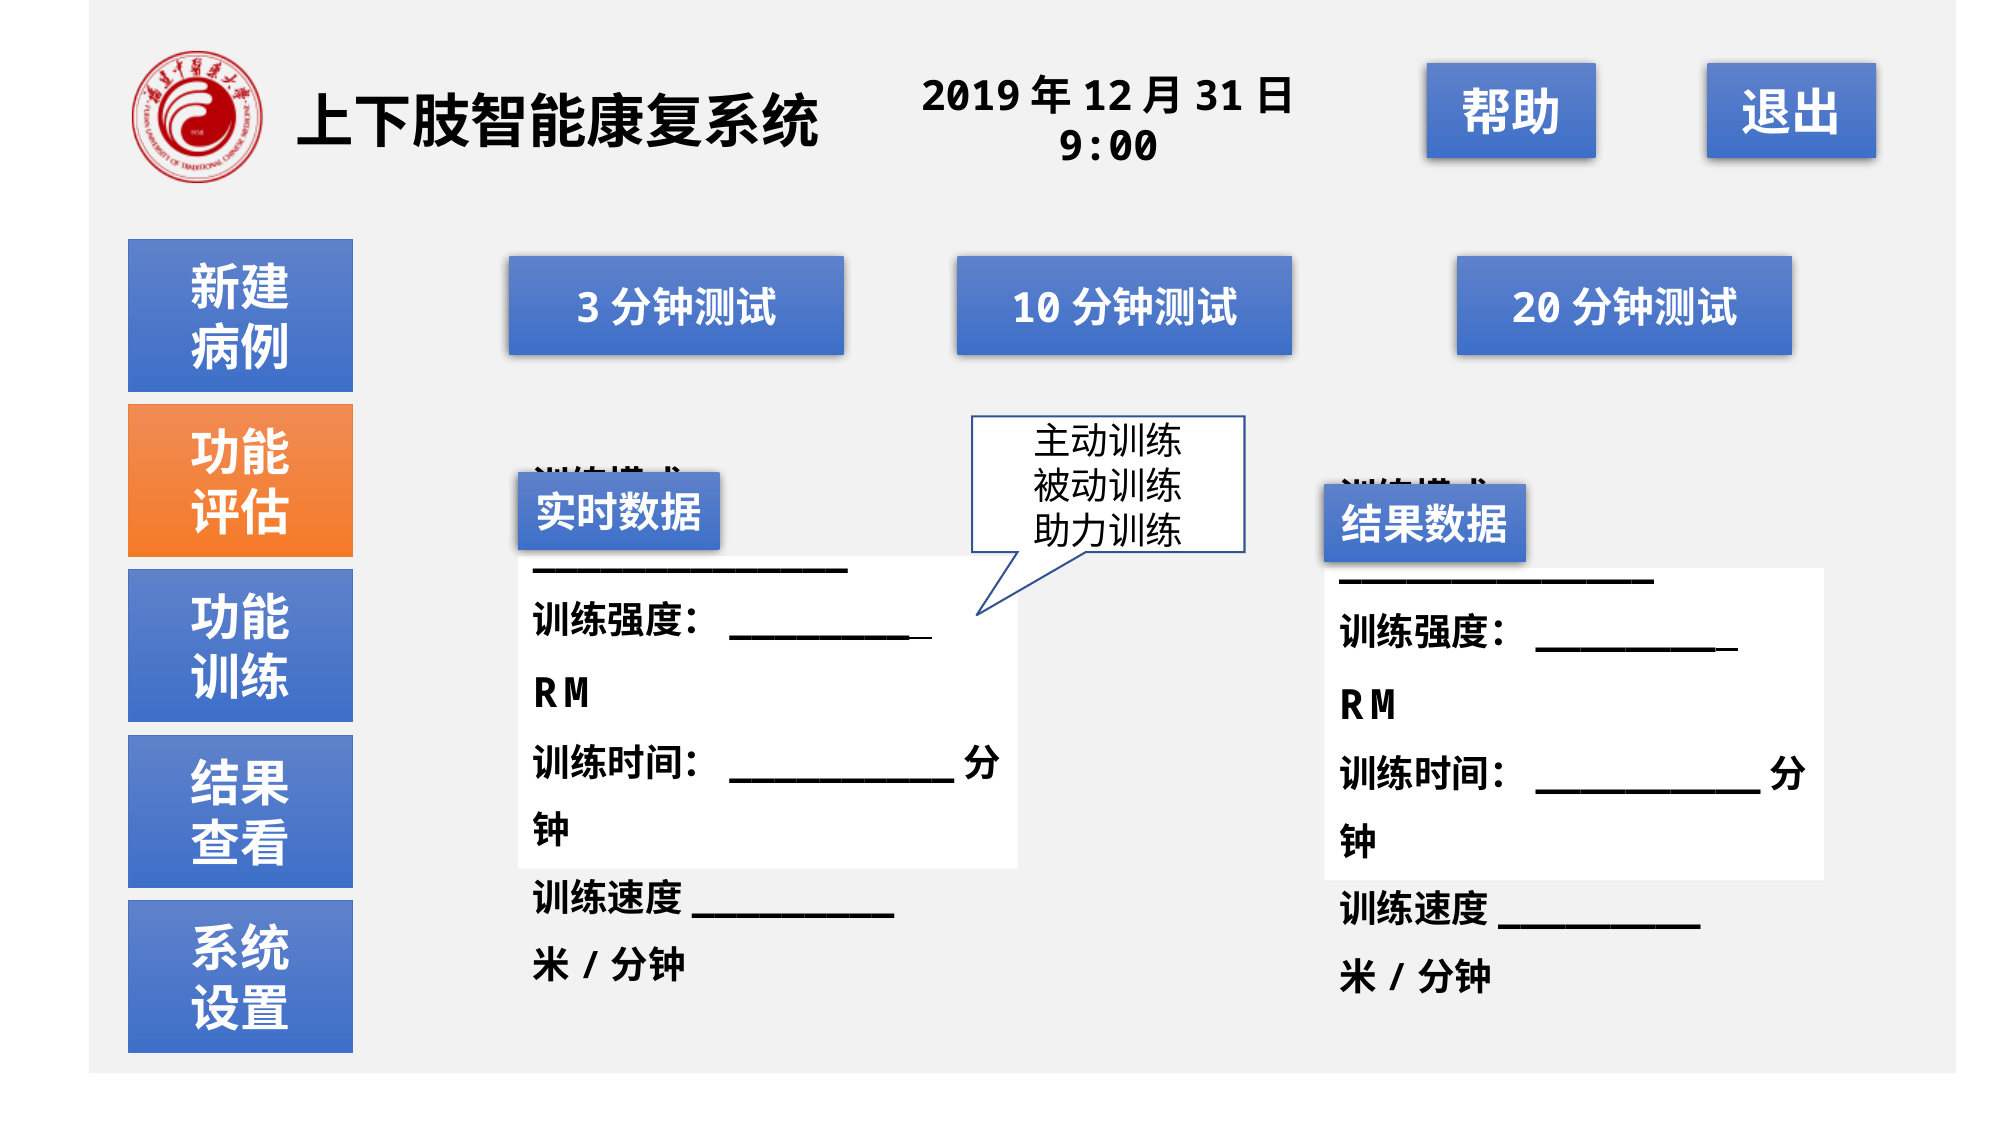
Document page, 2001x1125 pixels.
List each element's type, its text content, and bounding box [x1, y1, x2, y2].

text_box 结果 查看 [128, 735, 353, 888]
text_box [87, 0, 1958, 1075]
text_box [1324, 484, 1824, 881]
text_box 20分钟测试 [1457, 256, 1792, 355]
text_box 功能 训练 [128, 569, 353, 722]
text_box 功能 评估 [128, 404, 353, 557]
text_box 上下肢智能康复系统 [272, 47, 845, 191]
text_box 10分钟测试 [957, 256, 1292, 355]
text_box 新建 病例 [128, 239, 353, 392]
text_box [518, 472, 1018, 869]
text_box 退出 [1707, 63, 1877, 158]
text_box 帮助 [1426, 63, 1596, 158]
text_box 主动训练 被动训练 助力训练 [971, 415, 1246, 593]
picture [119, 45, 272, 194]
text_box 3分钟测试 [509, 256, 844, 355]
text_box 2019年12月31日 9:00 [891, 80, 1325, 159]
text_box 系统 设置 [128, 900, 353, 1053]
